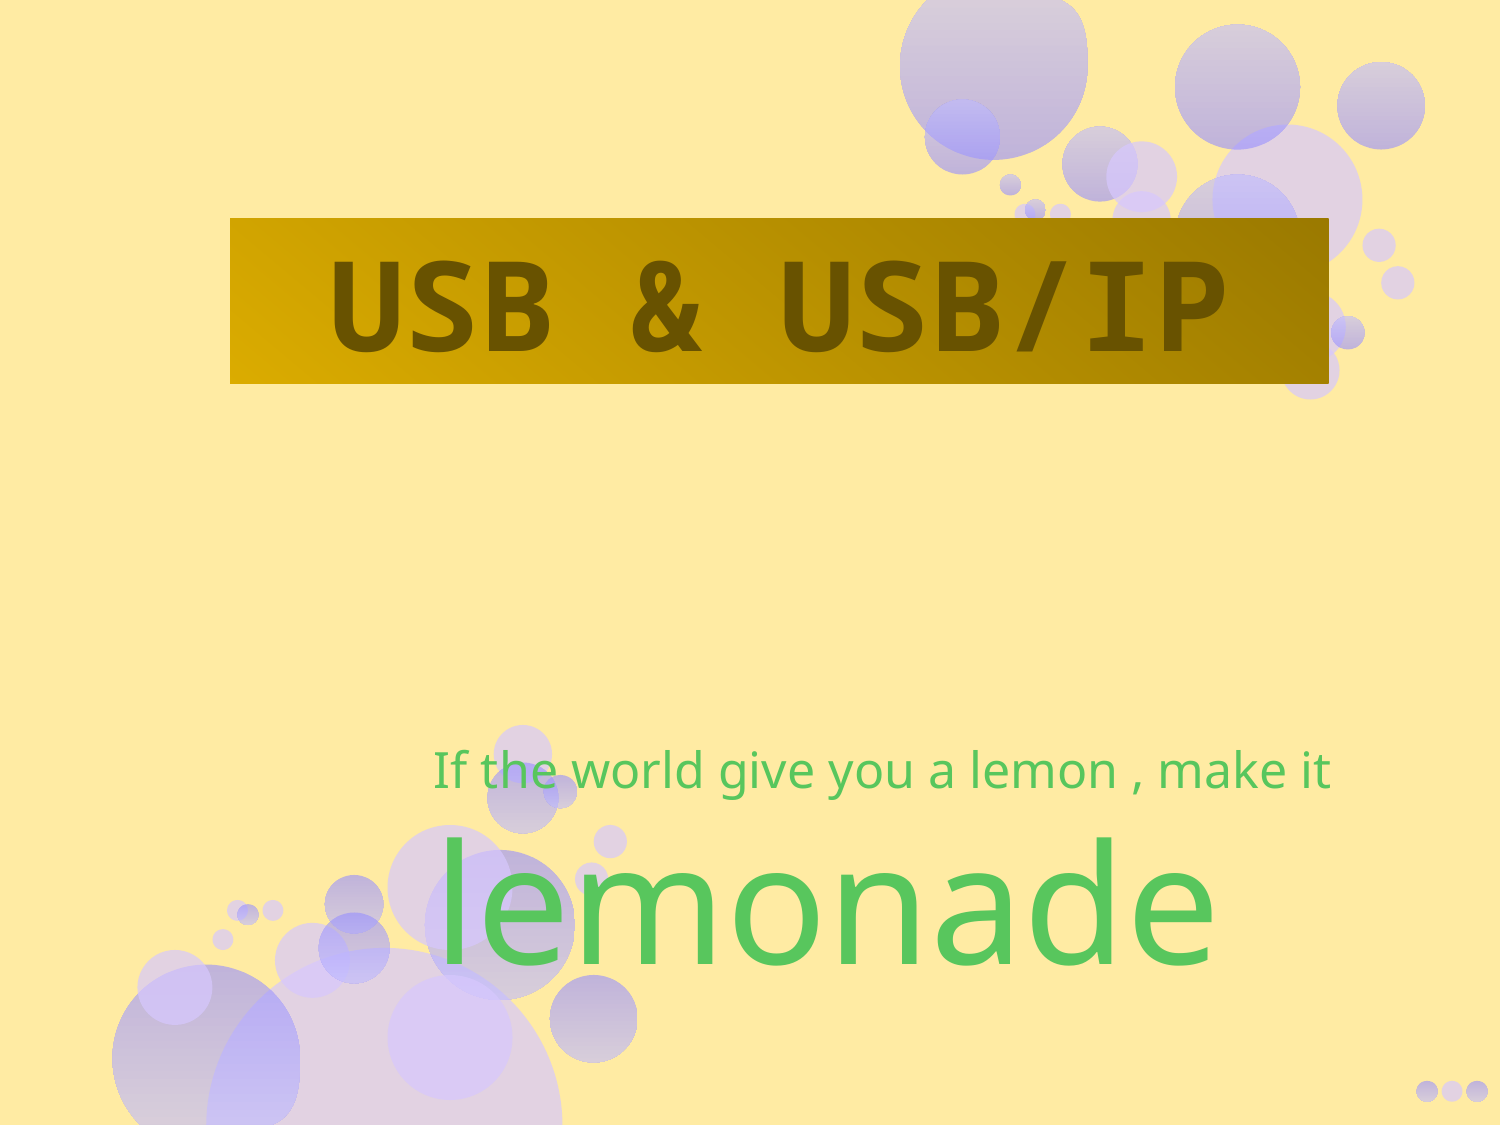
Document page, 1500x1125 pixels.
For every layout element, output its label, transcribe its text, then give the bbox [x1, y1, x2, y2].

text_box If the world give you a lemon , make it lemonade [419, 730, 1388, 1006]
text_box USB & USB/IP [230, 218, 1329, 384]
